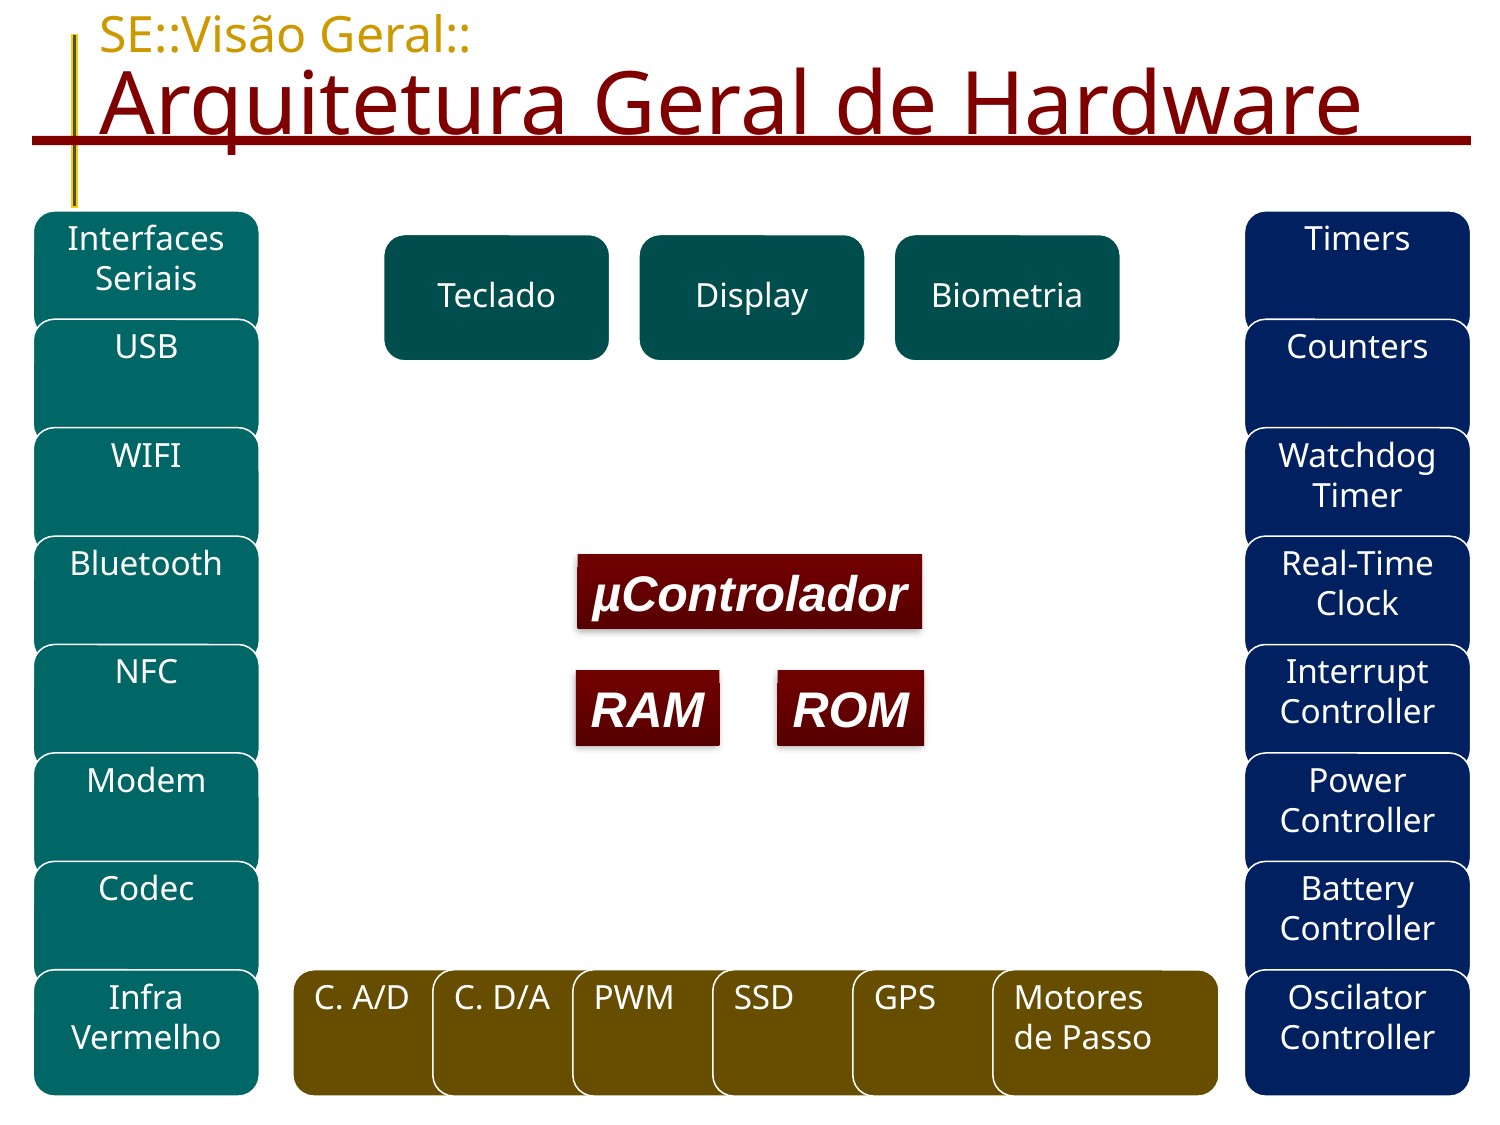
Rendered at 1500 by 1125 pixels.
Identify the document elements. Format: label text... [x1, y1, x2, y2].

text_box Infra Vermelho [33, 969, 260, 1097]
text_box Interfaces Seriais [33, 210, 260, 328]
text_box Bluetooth [33, 536, 260, 653]
text_box [0, 959, 1500, 1115]
text_box NFC [33, 644, 260, 762]
text_box USB [33, 319, 260, 436]
text_box Codec [33, 861, 260, 979]
text_box Modem [33, 752, 260, 870]
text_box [383, 234, 1121, 362]
title SE::Visão Geral:: Arquitetura Geral de Hardware [84, 0, 1500, 177]
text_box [292, 969, 1220, 1097]
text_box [1244, 210, 1471, 1097]
text_box WIFI [33, 427, 260, 545]
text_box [574, 553, 926, 747]
